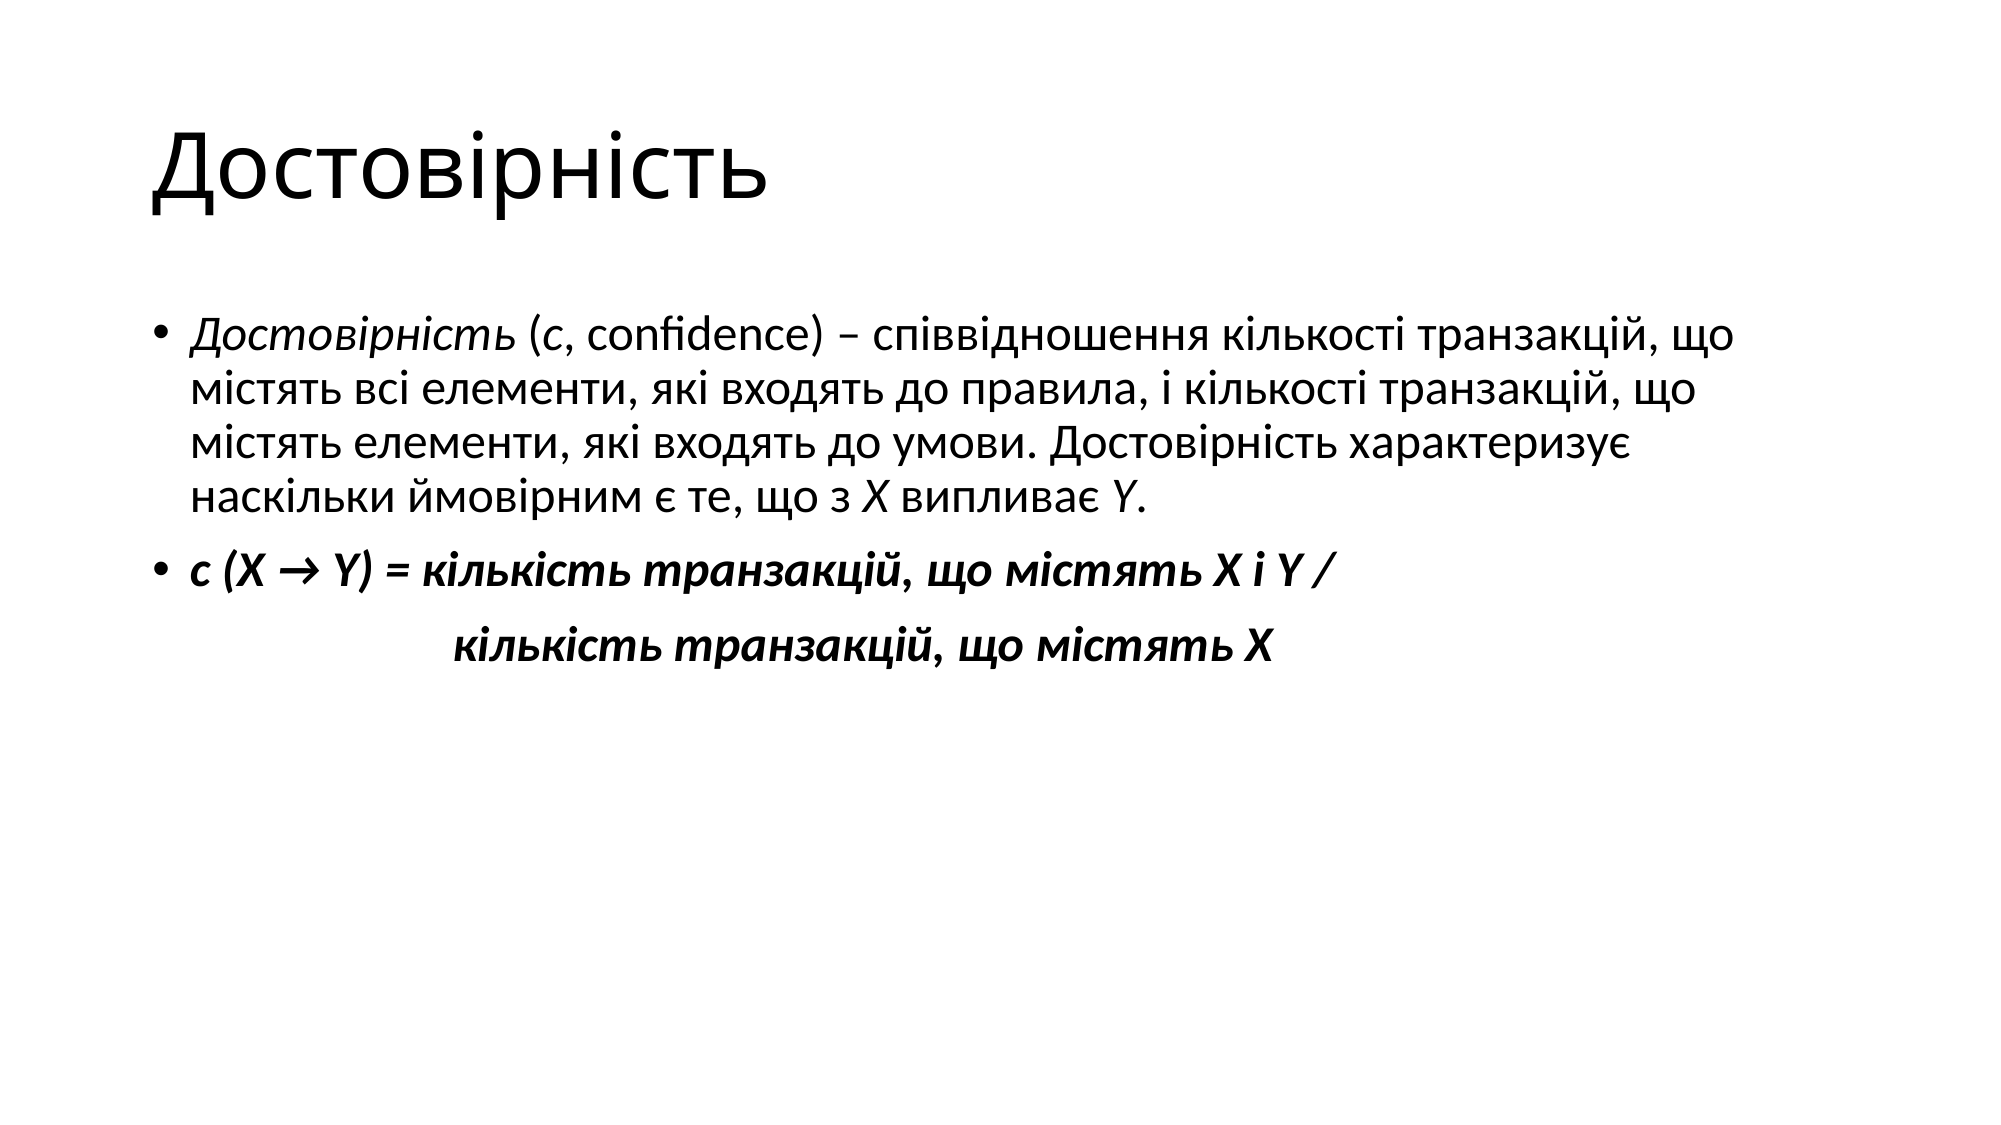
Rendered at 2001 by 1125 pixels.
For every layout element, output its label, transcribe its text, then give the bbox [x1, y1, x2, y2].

list Достовірність (с, confidence) – співвідношення кількості транзакцій, що містять всі елементи, які входять до правила, і кількості транзакцій, що містять елементи, які входять до умови. Достовірність характеризує наскільки ймовірним є те, що з X випливає Y. с (X → Y) = кількість транзакцій, що містять Х і Y / кількість транзакцій, що містять Х [137, 299, 1863, 1014]
title Достовірність [137, 59, 1863, 278]
